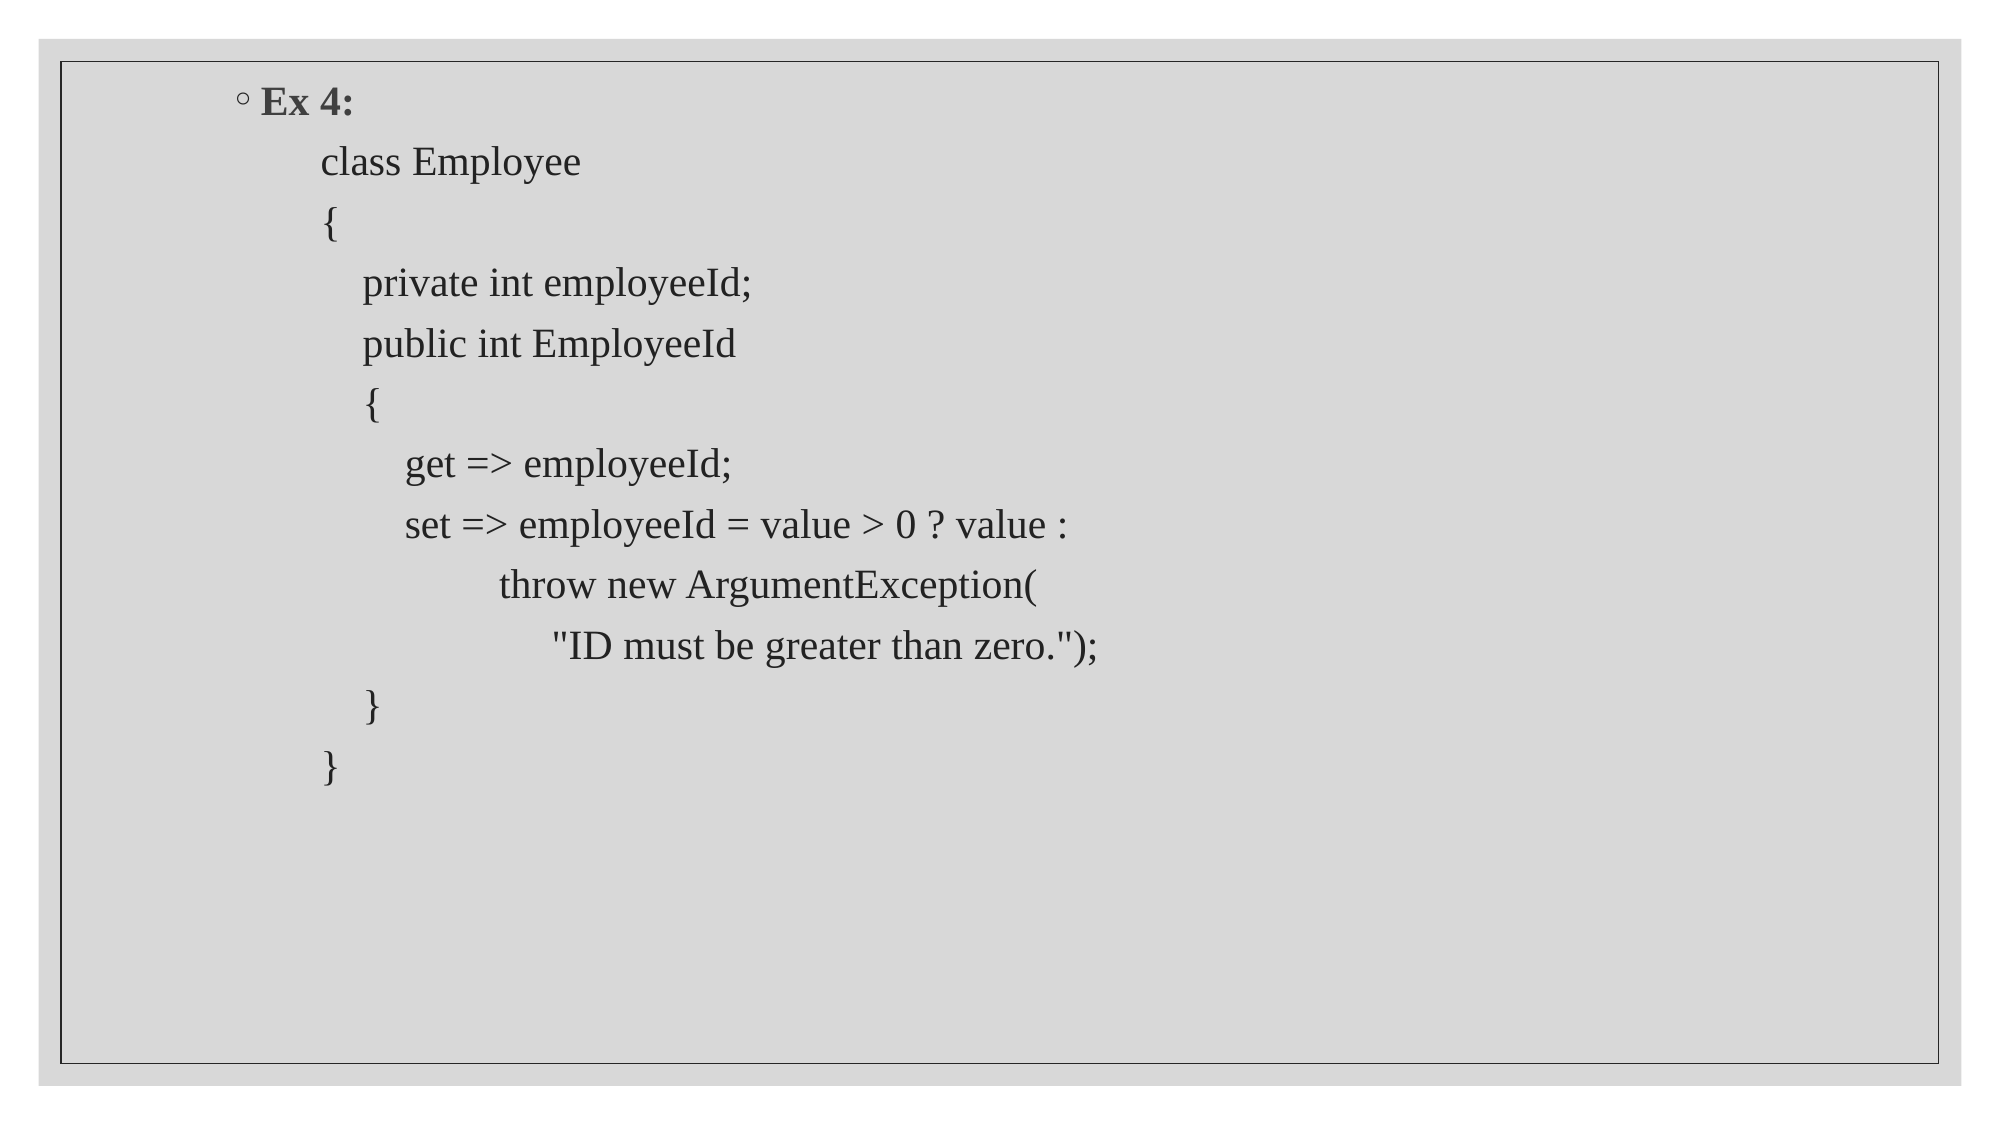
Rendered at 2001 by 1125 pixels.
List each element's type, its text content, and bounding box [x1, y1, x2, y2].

list Ex 4: class Employee { private int employeeId; public int EmployeeId { get => employeeId; set => employeeId = value > 0 ? value : throw new ArgumentException( "ID must be greater than zero."); } } [80, 66, 1920, 1059]
